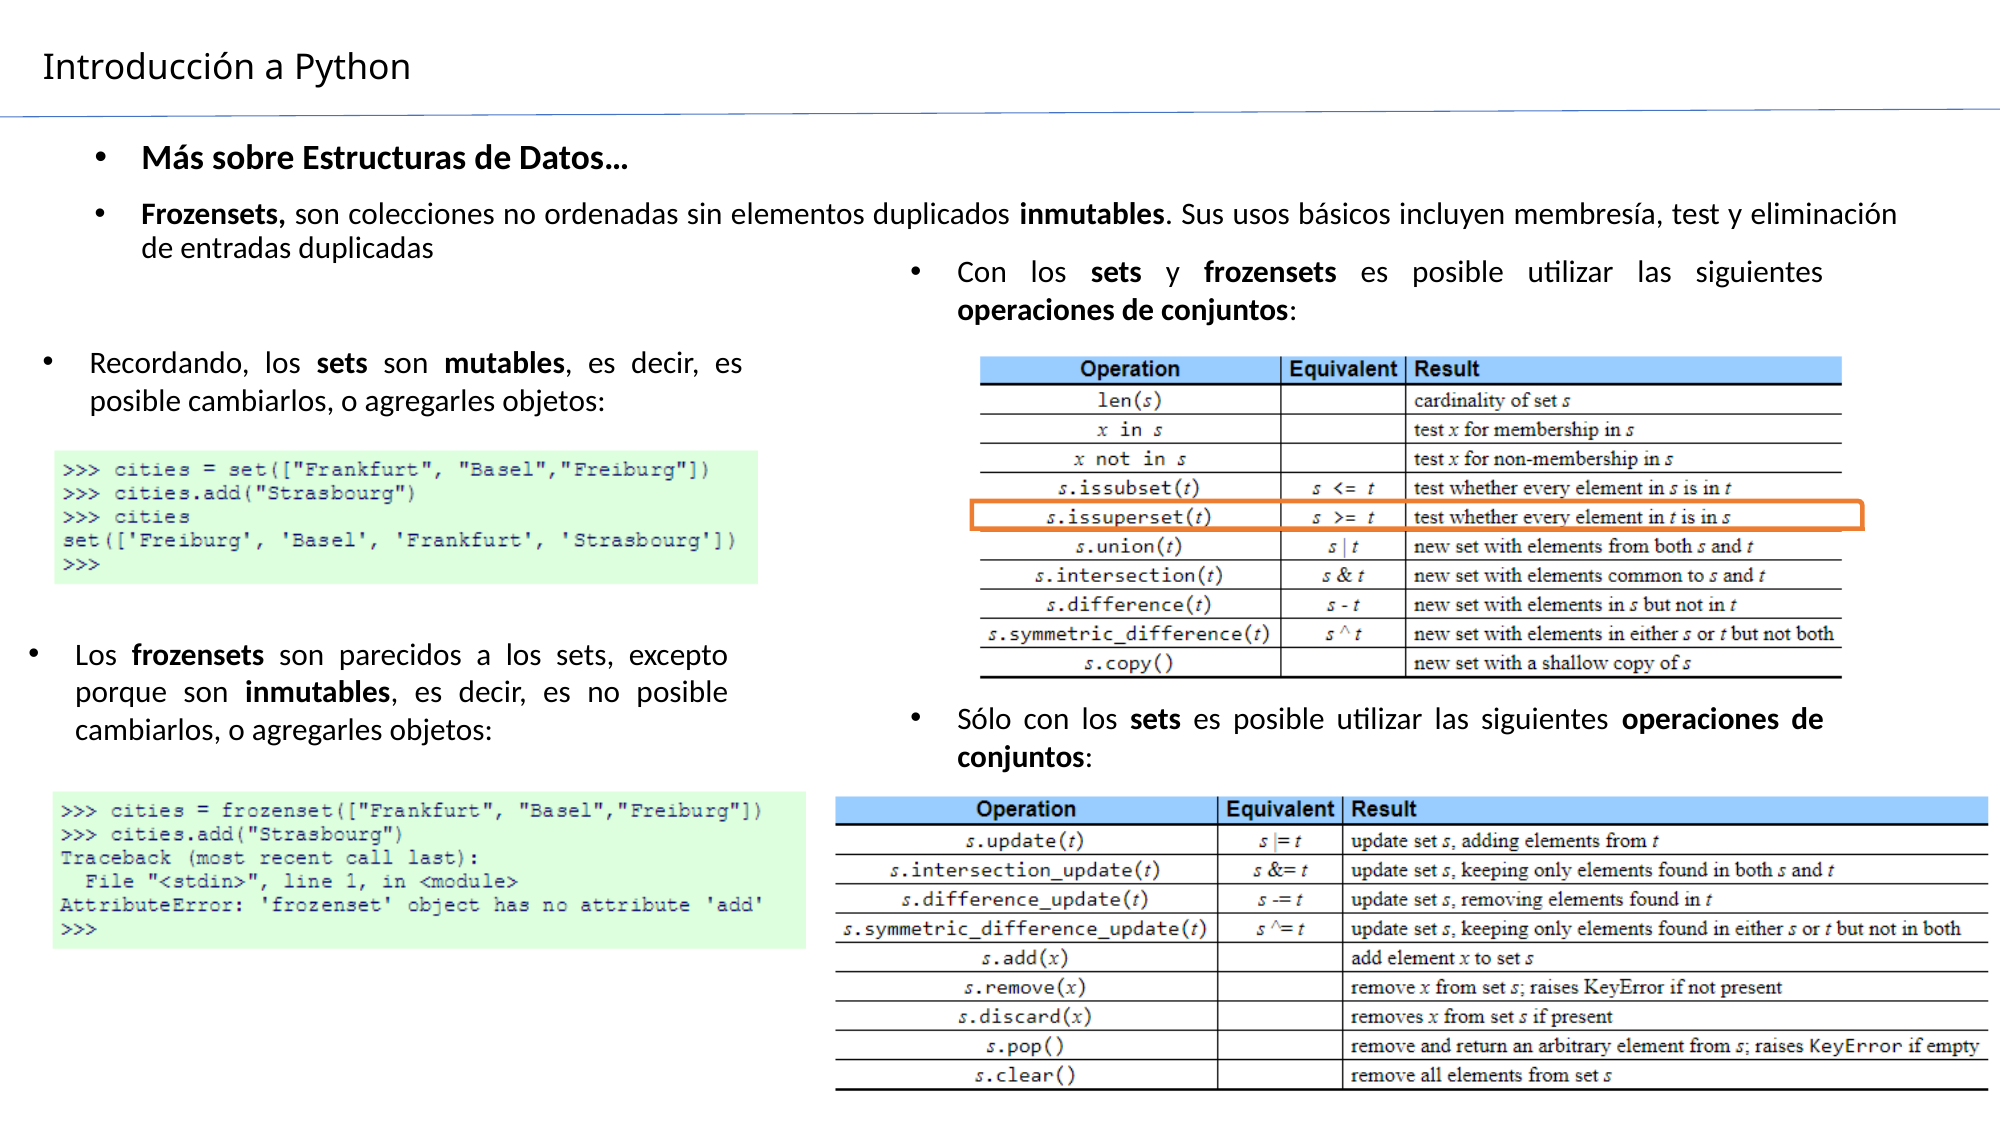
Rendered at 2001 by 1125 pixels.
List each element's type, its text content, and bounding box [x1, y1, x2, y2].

text_box Recordando, los sets son mutables, es decir, es posible cambiarlos, o agregarles objetos: [27, 335, 758, 425]
text_box [1854, 499, 1864, 530]
title Introducción a Python [27, 29, 1528, 95]
picture [49, 443, 758, 589]
picture [50, 784, 806, 957]
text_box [0, 108, 2000, 117]
text_box Más sobre Estructuras de Datos… Frozensets, son colecciones no ordenadas sin elementos duplicados inmutables. Sus usos básicos incluyen membresía, test y eliminación de entradas duplicadas [79, 131, 1914, 1082]
picture [971, 338, 1854, 689]
text_box Sólo con los sets es posible utilizar las siguientes operaciones de conjuntos: [895, 691, 1839, 781]
text_box Los frozensets son parecidos a los sets, excepto porque son inmutables, es decir, es no posible cambiarlos, o agregarles objetos: [13, 626, 744, 754]
text_box Con los sets y frozensets es posible utilizar las siguientes operaciones de conjuntos: [895, 244, 1839, 334]
picture [829, 786, 2000, 1103]
